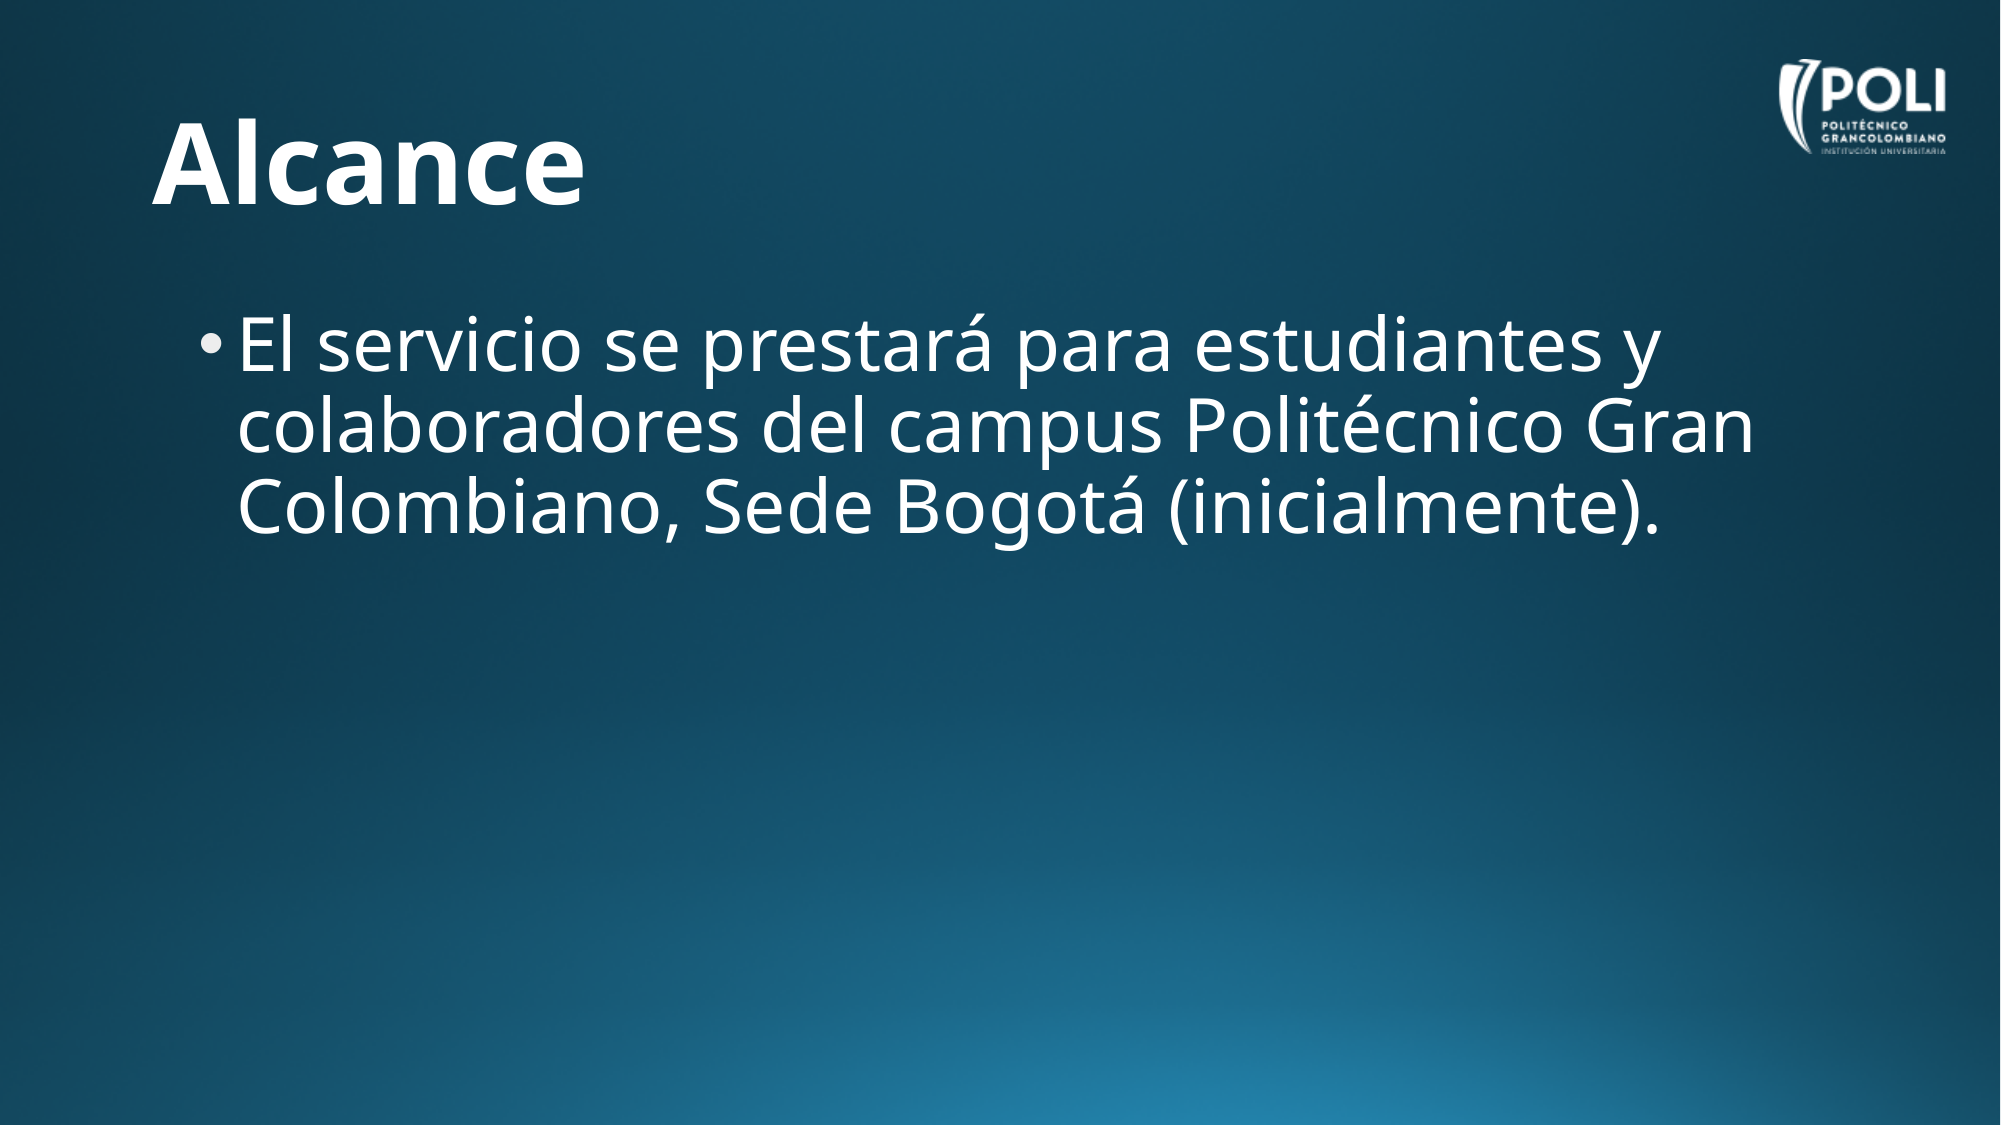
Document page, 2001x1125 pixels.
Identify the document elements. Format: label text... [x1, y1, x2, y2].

picture [0, 0, 2001, 1125]
list El servicio se prestará para estudiantes y colaboradores del campus Politécnico Gran Colombiano, Sede Bogotá (inicialmente). [183, 299, 1863, 1014]
title Alcance [137, 59, 1863, 278]
